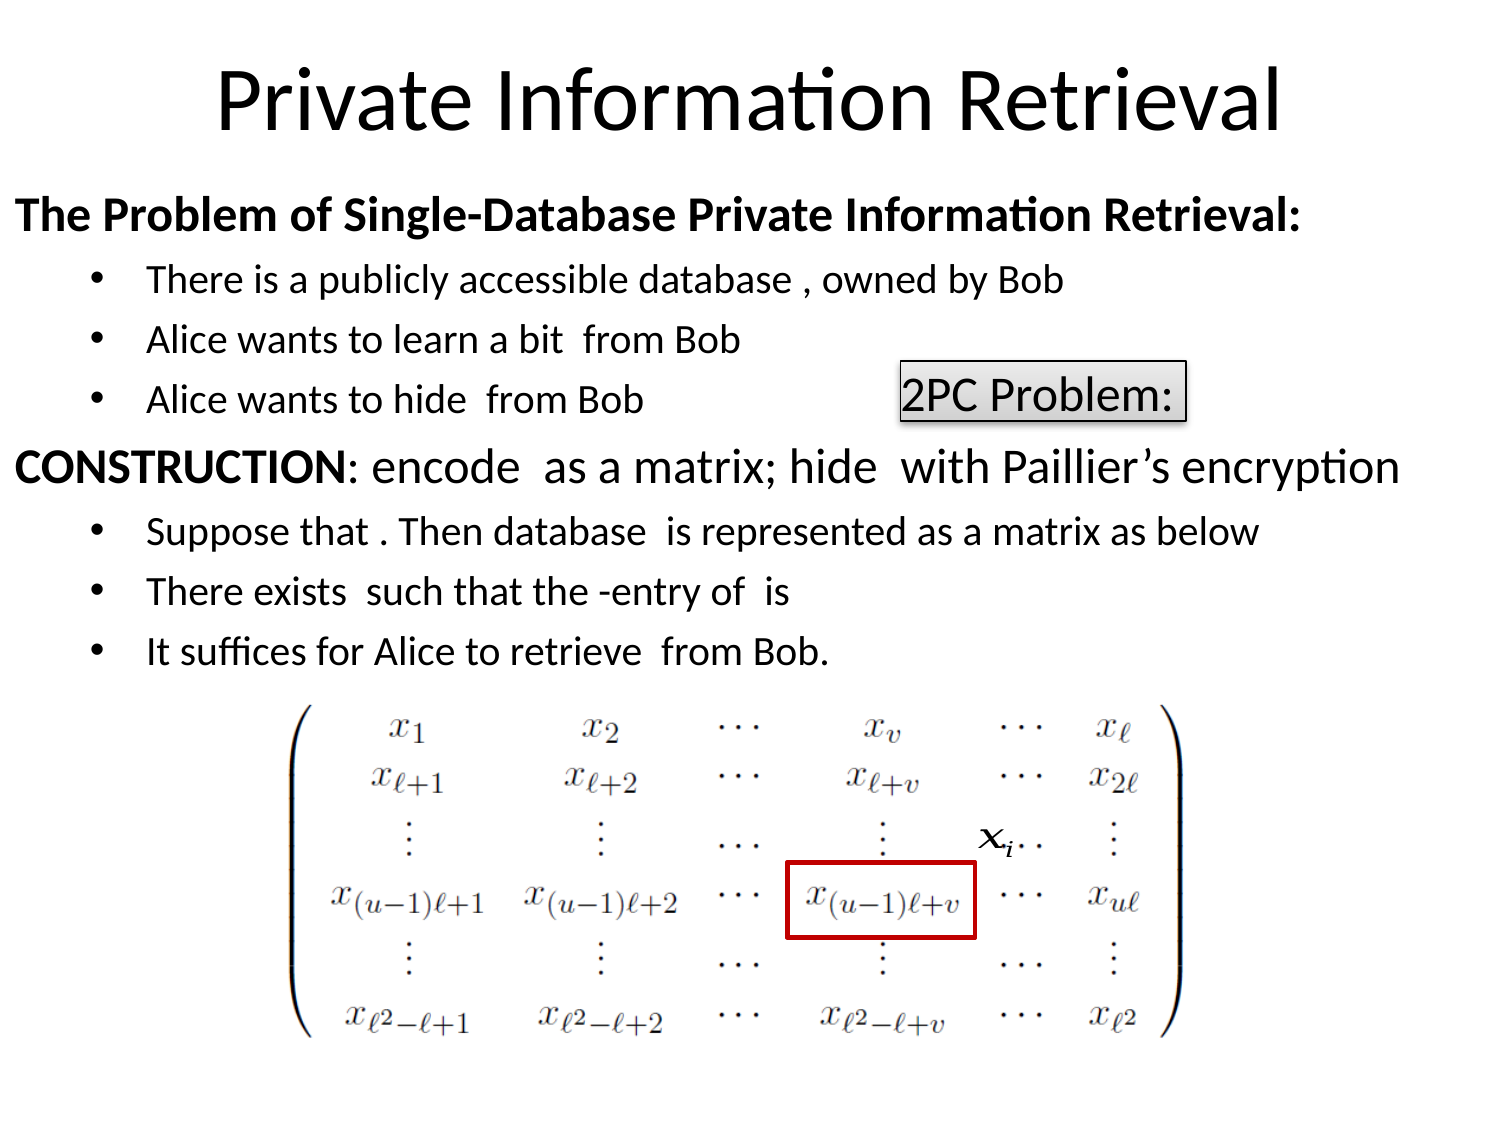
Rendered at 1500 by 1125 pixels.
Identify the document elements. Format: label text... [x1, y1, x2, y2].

picture [276, 699, 1188, 1038]
title Private Information Retrieval [0, 0, 1500, 188]
